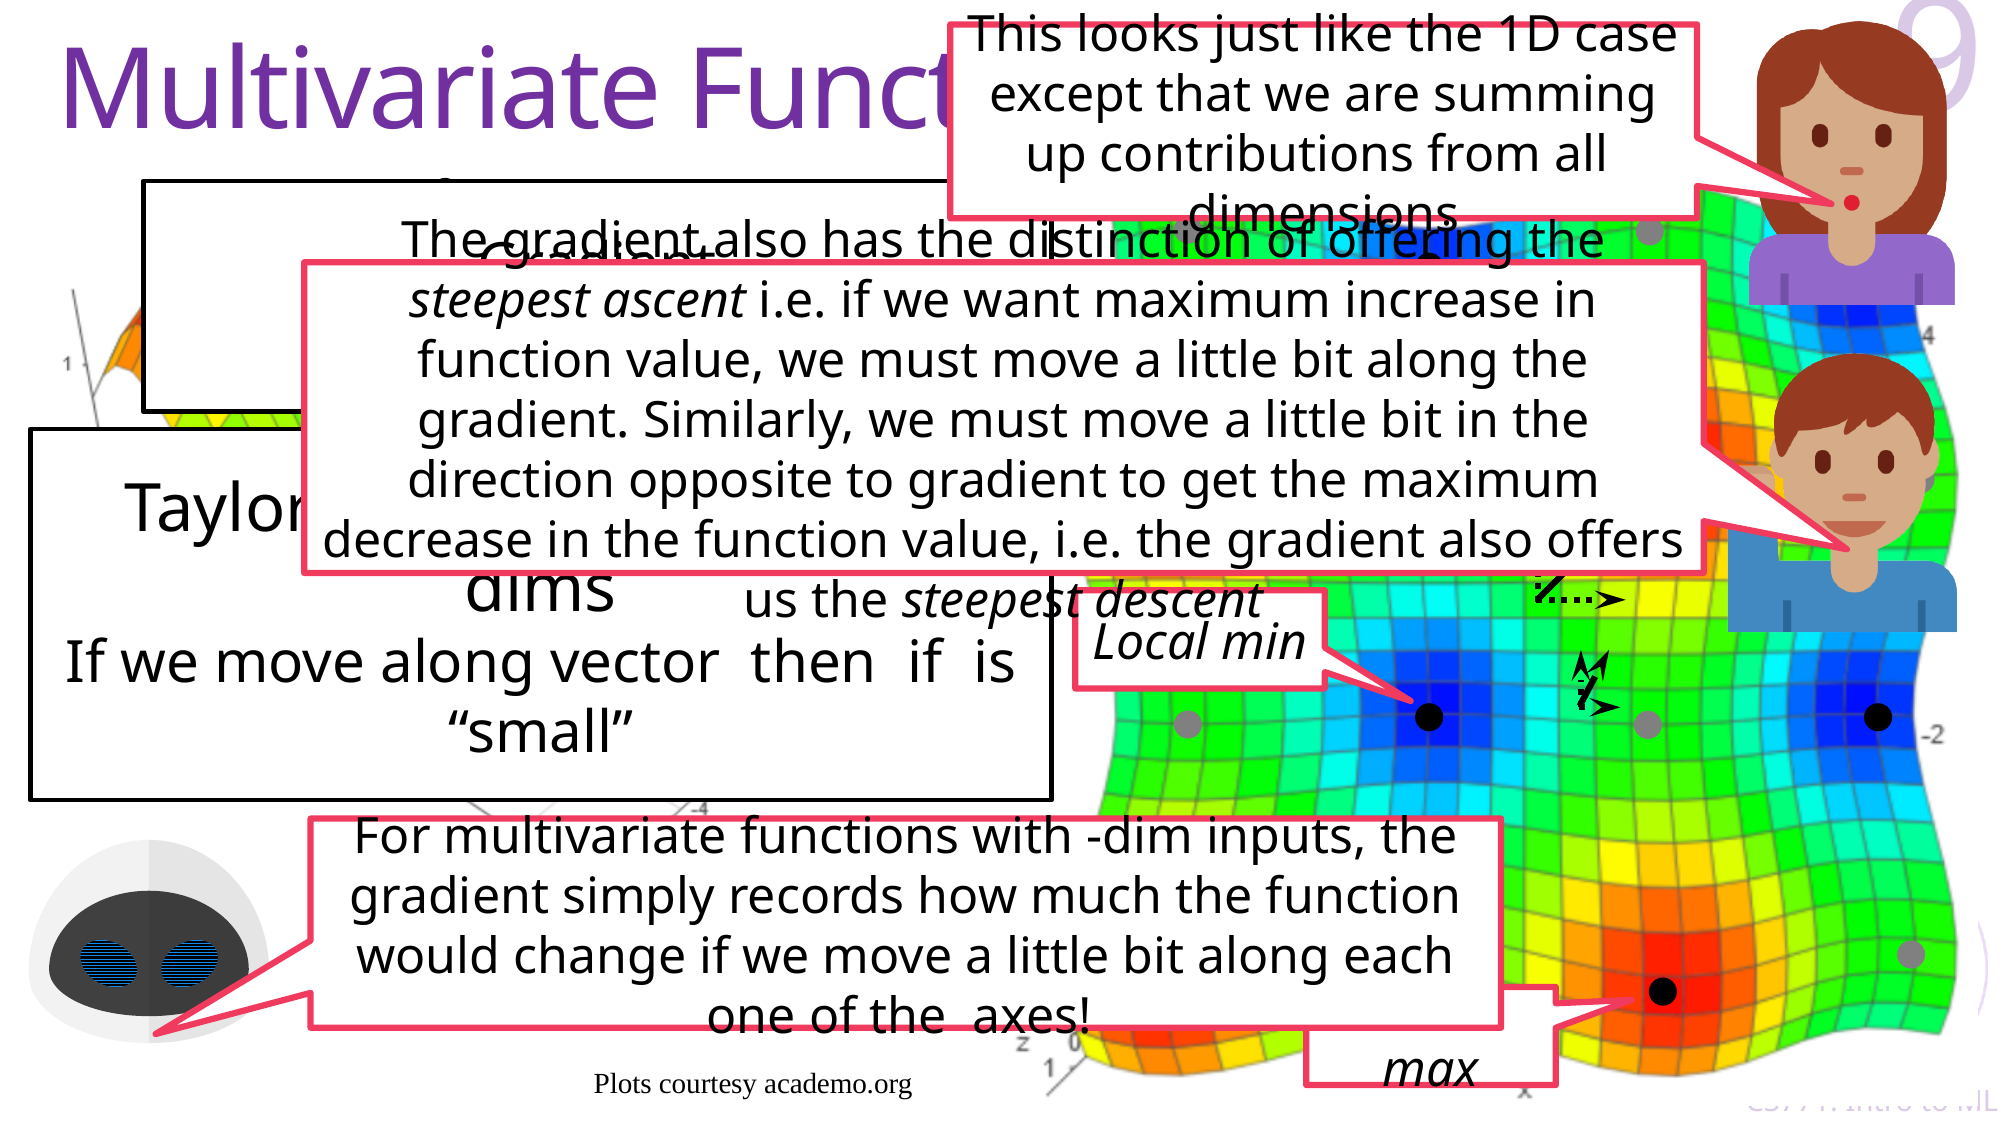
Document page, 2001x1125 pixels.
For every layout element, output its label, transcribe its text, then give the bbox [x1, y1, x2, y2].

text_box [28, 839, 270, 1044]
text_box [1536, 510, 1626, 601]
footer Plots courtesy academo.org [41, 1051, 1465, 1113]
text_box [1579, 649, 1610, 707]
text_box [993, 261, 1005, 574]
picture [28, 182, 993, 898]
picture [1005, 20, 1994, 1107]
slide_number 9 [1520, 6, 2000, 183]
